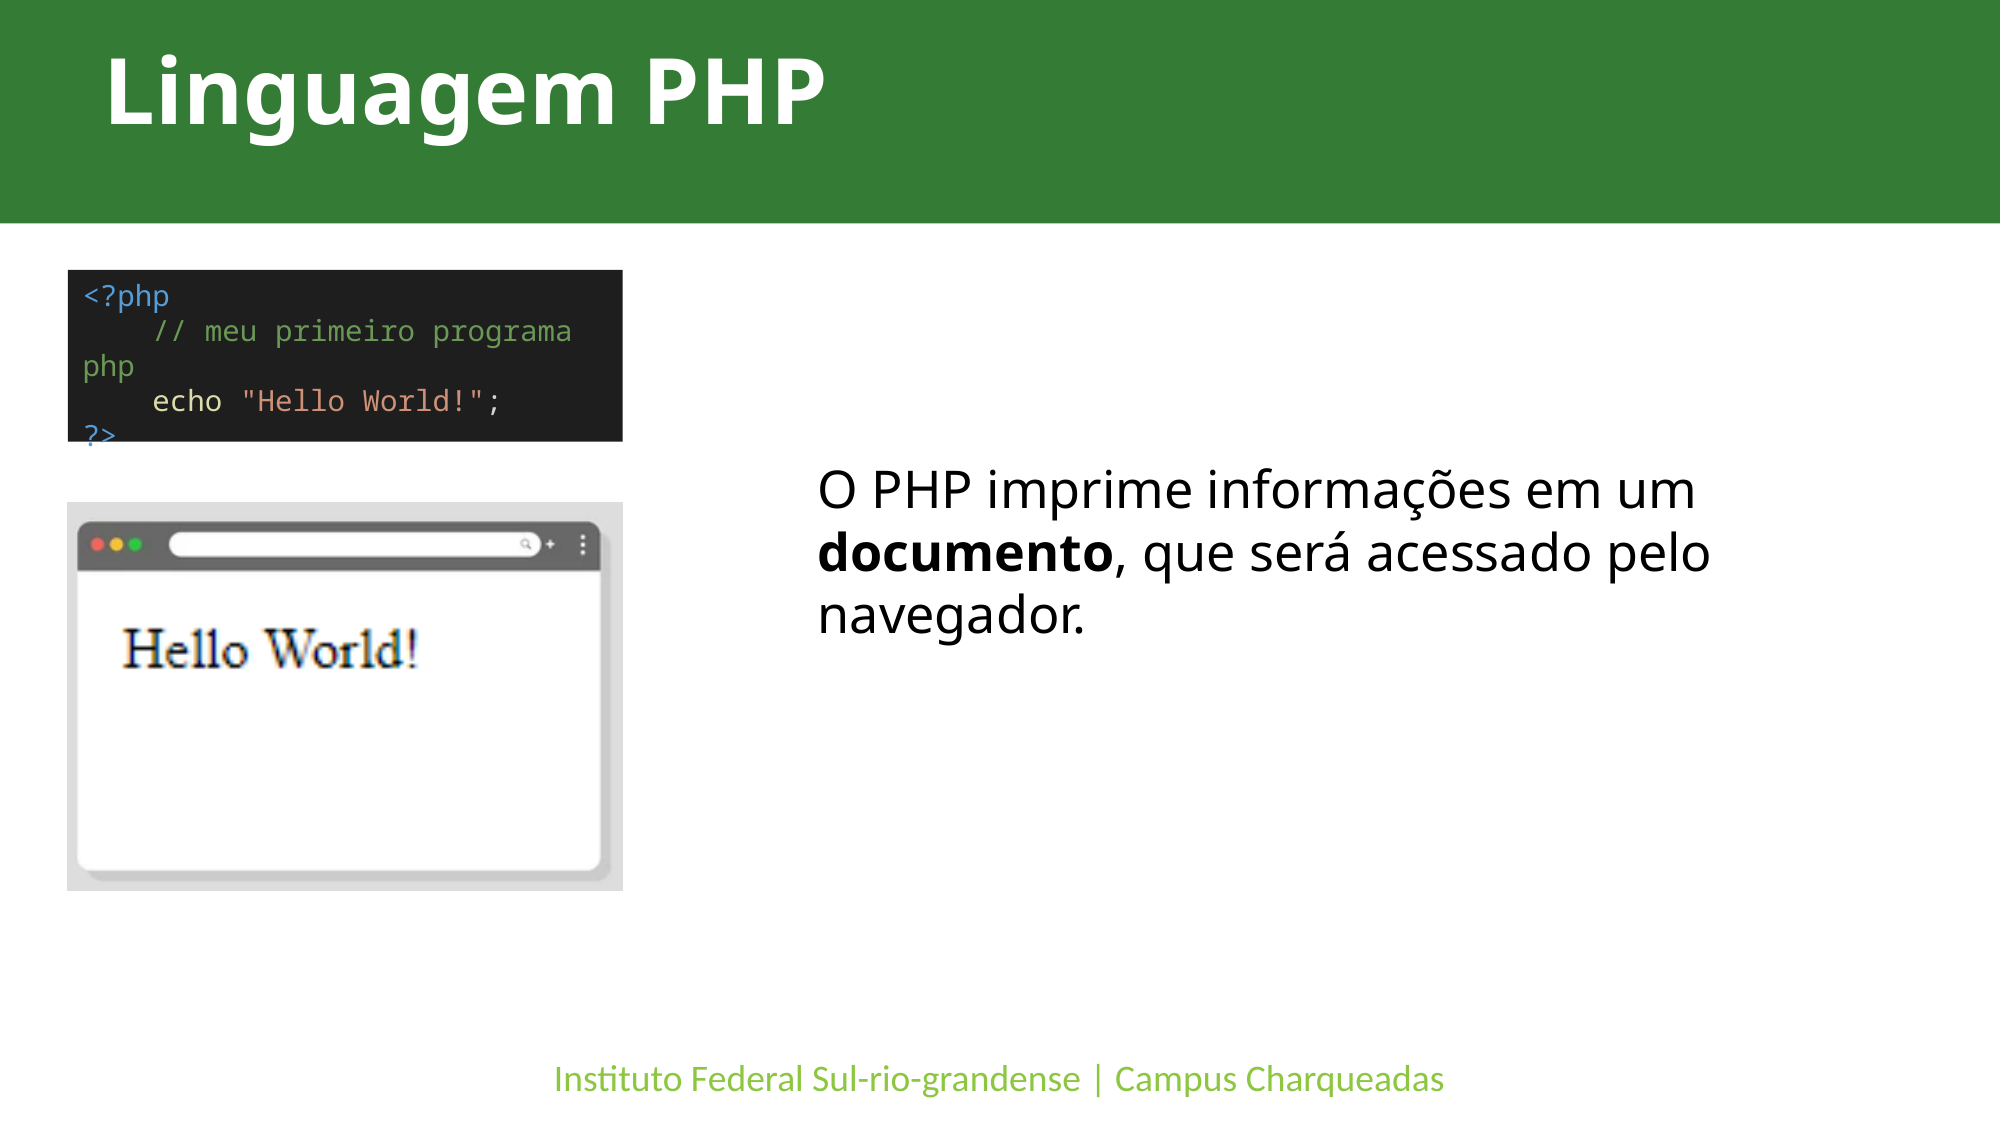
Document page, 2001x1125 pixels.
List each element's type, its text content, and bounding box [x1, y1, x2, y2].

picture [67, 502, 623, 891]
text_box O PHP imprime informações em um documento, que será acessado pelo navegador. [791, 441, 1837, 659]
text_box <?php // meu primeiro programa php echo "Hello World!"; ?> [67, 269, 623, 442]
text_box Linguagem PHP [88, 25, 1848, 243]
